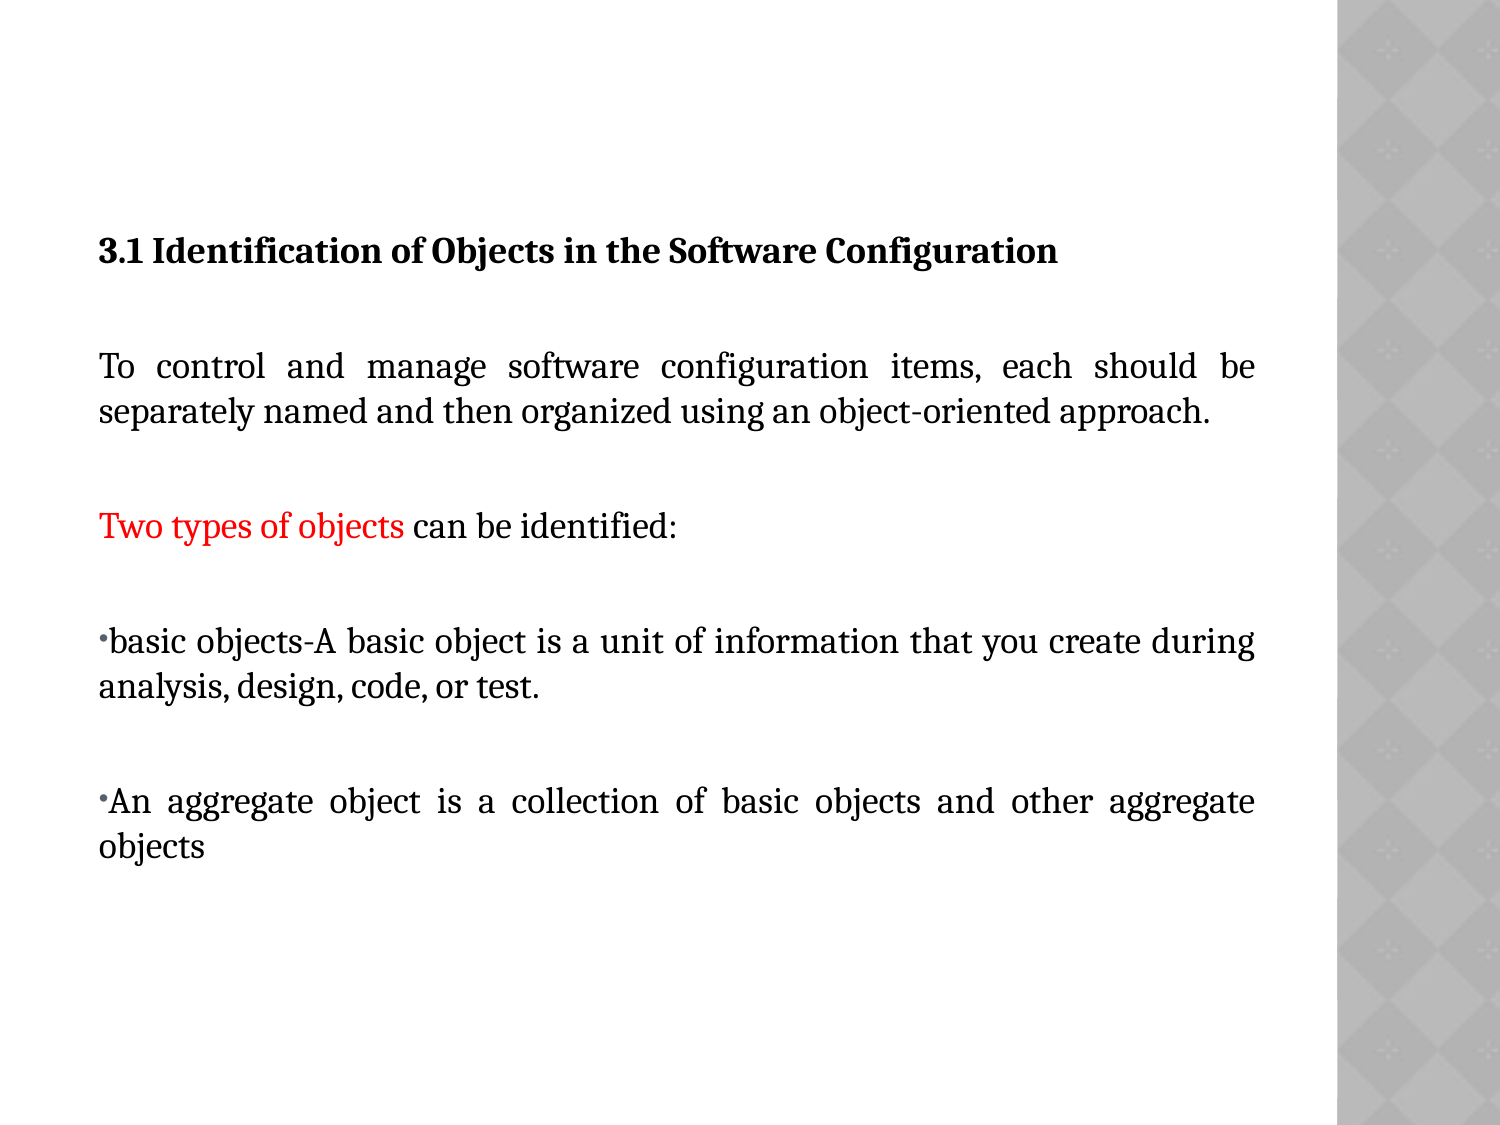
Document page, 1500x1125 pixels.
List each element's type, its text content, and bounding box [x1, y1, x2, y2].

text_box 3.1 Identification of Objects in the Software Configuration To control and manage software configuration items, each should be separately named and then organized using an object-oriented approach. Two types of objects can be identified: basic objects-A basic object is a unit of information that you create during analysis, design, code, or test. An aggregate object is a collection of basic objects and other aggregate objects [84, 218, 1272, 1014]
